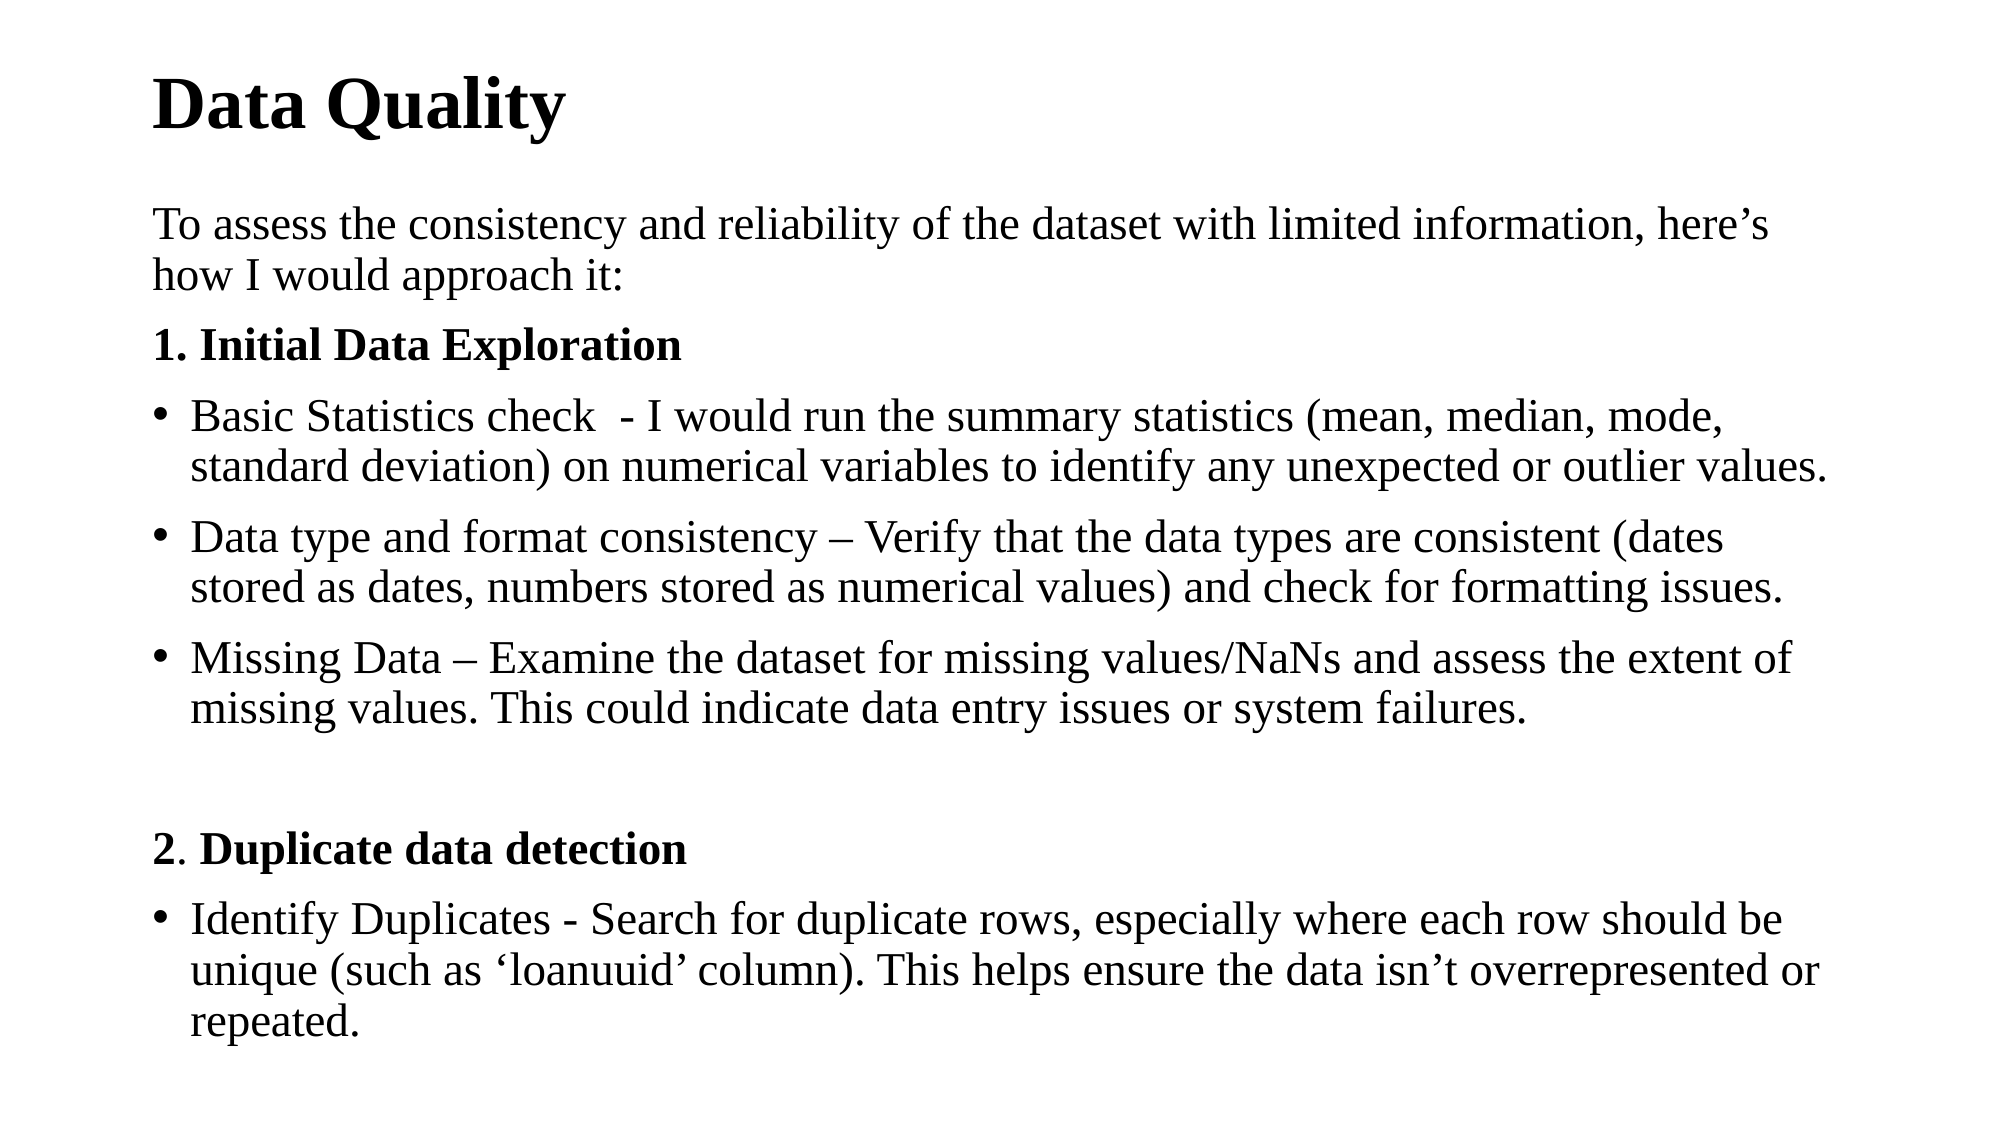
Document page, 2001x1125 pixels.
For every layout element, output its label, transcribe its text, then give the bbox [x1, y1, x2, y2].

title Data Quality [137, 59, 1863, 149]
list To assess the consistency and reliability of the dataset with limited information, here’s how I would approach it: 1. Initial Data Exploration Basic Statistics check - I would run the summary statistics (mean, median, mode, standard deviation) on numerical variables to identify any unexpected or outlier values. Data type and format consistency – Verify that the data types are consistent (dates stored as dates, numbers stored as numerical values) and check for formatting issues. Missing Data – Examine the dataset for missing values/NaNs and assess the extent of missing values. This could indicate data entry issues or system failures. 2. Duplicate data detection Identify Duplicates - Search for duplicate rows, especially where each row should be unique (such as ‘loanuuid’ column). This helps ensure the data isn’t overrepresented or repeated. [137, 191, 1863, 1069]
